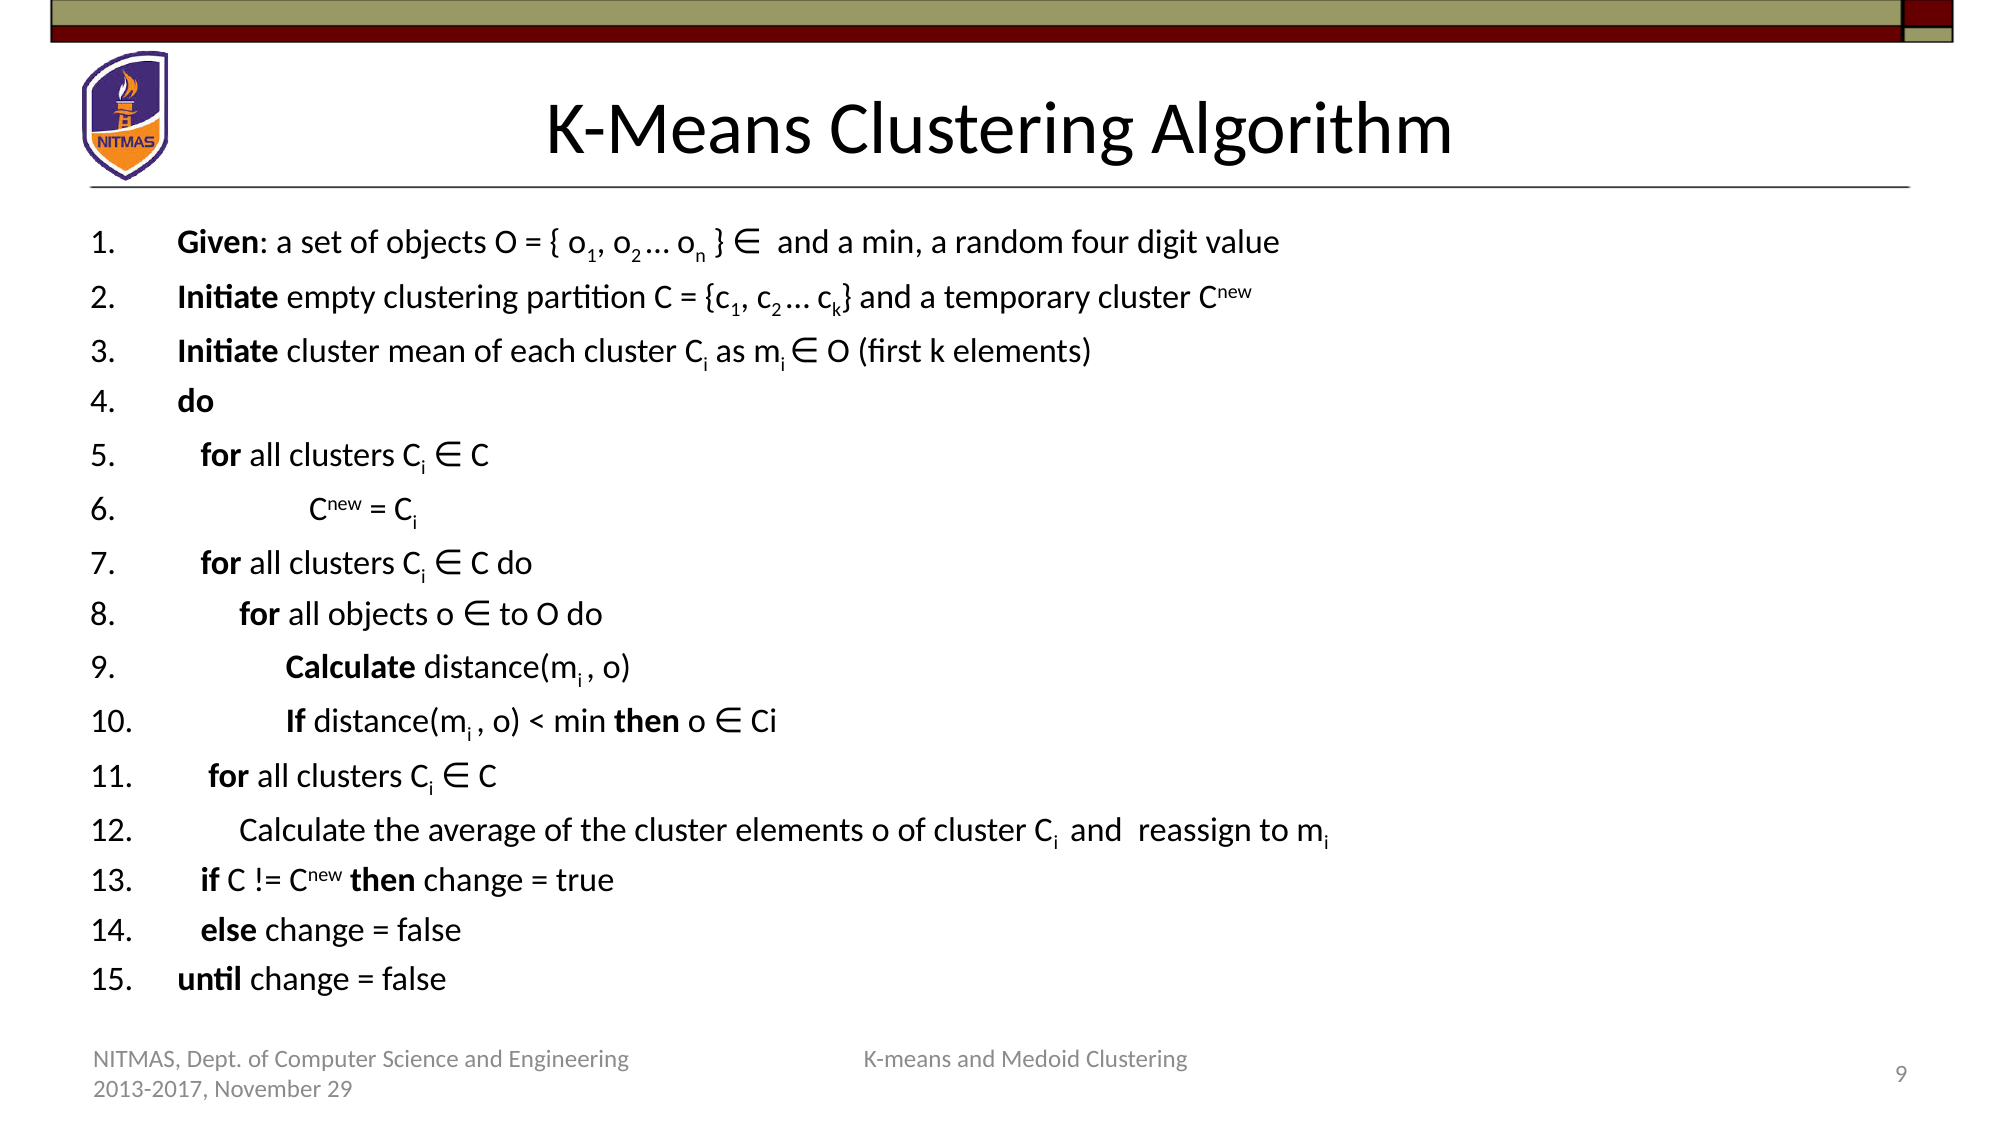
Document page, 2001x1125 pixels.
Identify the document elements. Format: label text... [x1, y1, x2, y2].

slide_number 9 [1472, 1042, 1923, 1103]
text_box K-Means Clustering Algorithm [0, 40, 2000, 218]
footer NITMAS, Dept. of Computer Science and Engineering K-means and Medoid Clustering 2013-2017, November 29 [78, 1042, 1472, 1103]
picture [0, 0, 2001, 1125]
picture [78, 48, 171, 182]
